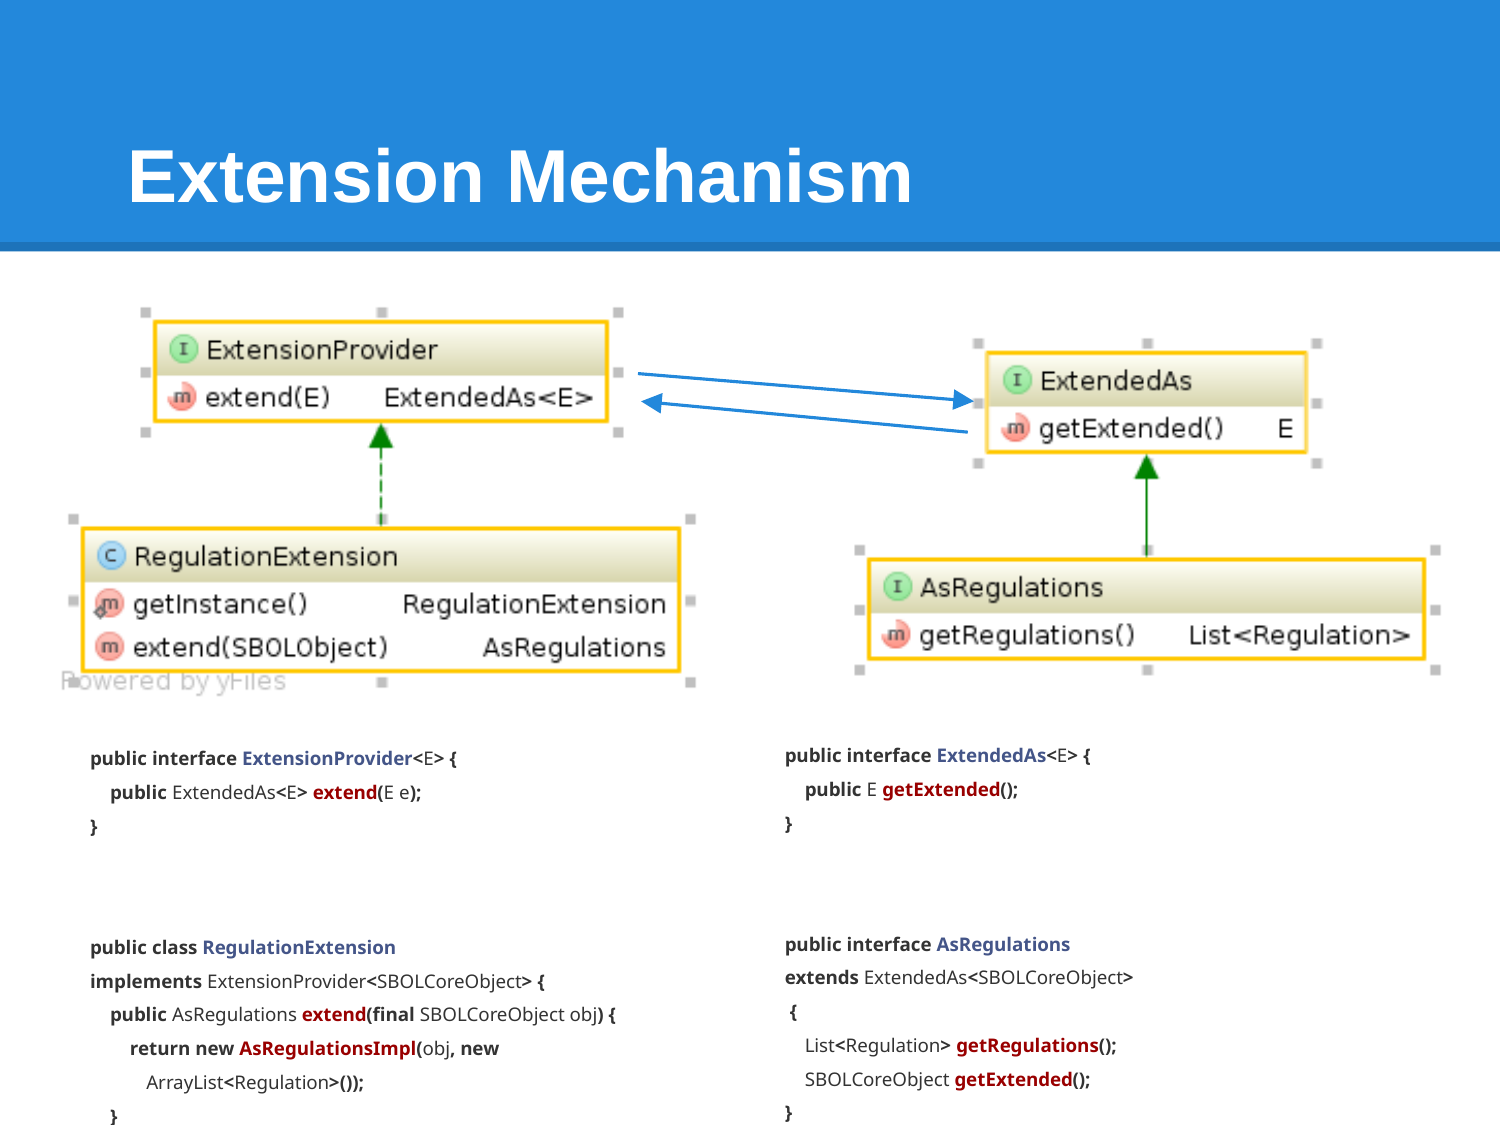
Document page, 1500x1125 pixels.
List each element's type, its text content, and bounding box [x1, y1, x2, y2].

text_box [637, 373, 975, 402]
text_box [640, 410, 969, 433]
list public interface ExtensionProvider<E> { public ExtendedAs<E> extend(E e); } public class RegulationExtension implements ExtensionProvider<SBOLCoreObject> { public AsRegulations extend(final SBOLCoreObject obj) { return new AsRegulationsImpl(obj, new ArrayList<Regulation>()); } } [75, 720, 731, 1078]
title Extension Mechanism [75, 45, 1425, 233]
list public interface ExtendedAs<E> { public E getExtended(); } public interface AsRegulations extends ExtendedAs<SBOLCoreObject> { List<Regulation> getRegulations(); SBOLCoreObject getExtended(); } [769, 717, 1425, 1078]
text_box [40, 279, 1468, 715]
